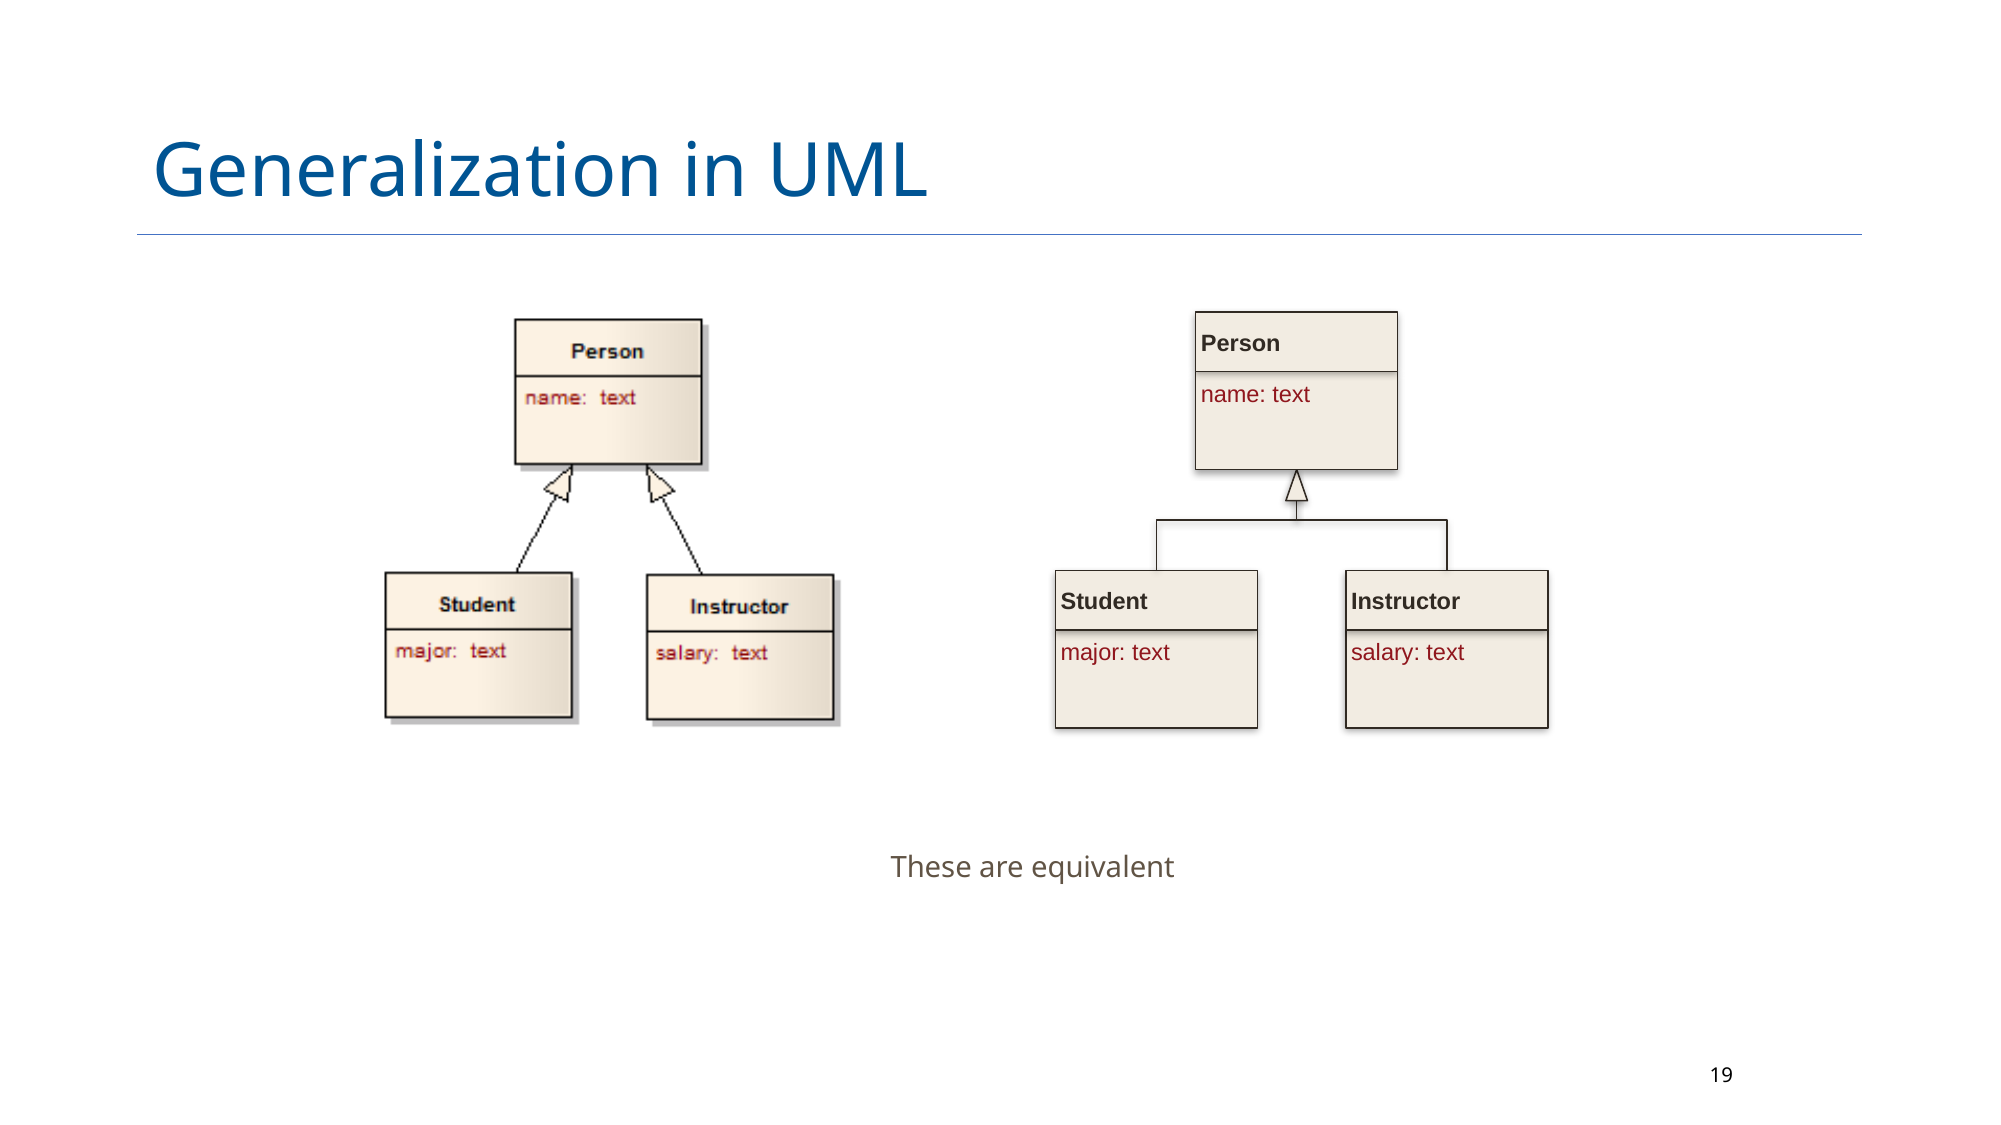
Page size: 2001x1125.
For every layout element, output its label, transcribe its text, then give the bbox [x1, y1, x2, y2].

picture [360, 294, 860, 746]
title Generalization in UML [137, 3, 1863, 221]
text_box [1055, 311, 1549, 729]
text_box These are equivalent [885, 840, 1181, 891]
text_box 19 [1626, 1055, 1739, 1096]
